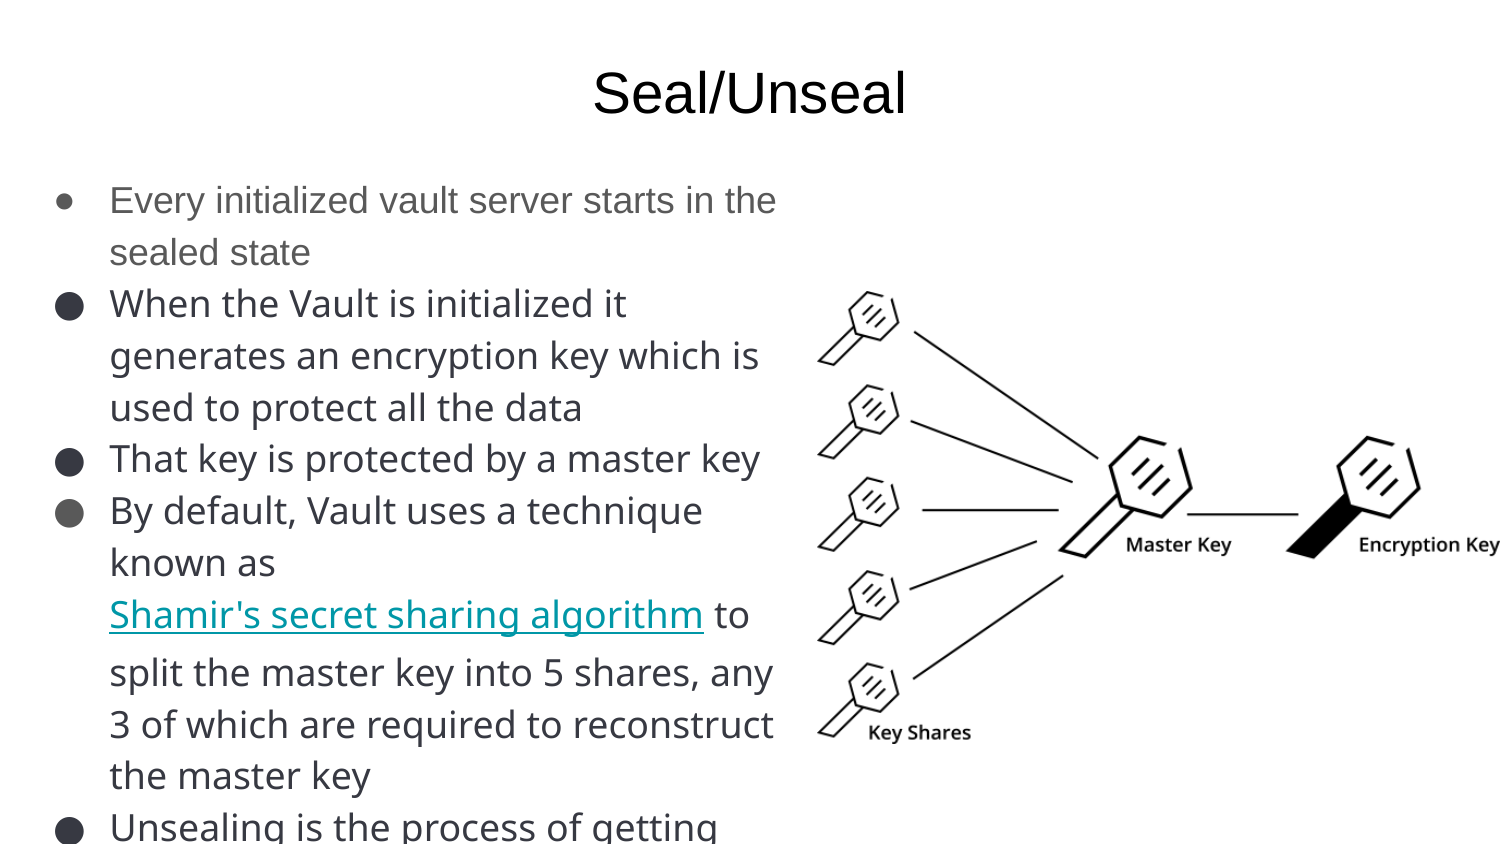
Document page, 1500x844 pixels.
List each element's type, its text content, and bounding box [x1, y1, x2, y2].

picture [817, 291, 1500, 744]
title Seal/Unseal [51, 40, 1449, 135]
list Every initialized vault server starts in the sealed state When the Vault is initialized it generates an encryption key which is used to protect all the data That key is protected by a master key By default, Vault uses a technique known as Shamir's secret sharing algorithm to split the master key into 5 shares, any 3 of which are required to reconstruct the master key Unsealing is the process of getting access to the master key [19, 154, 804, 844]
